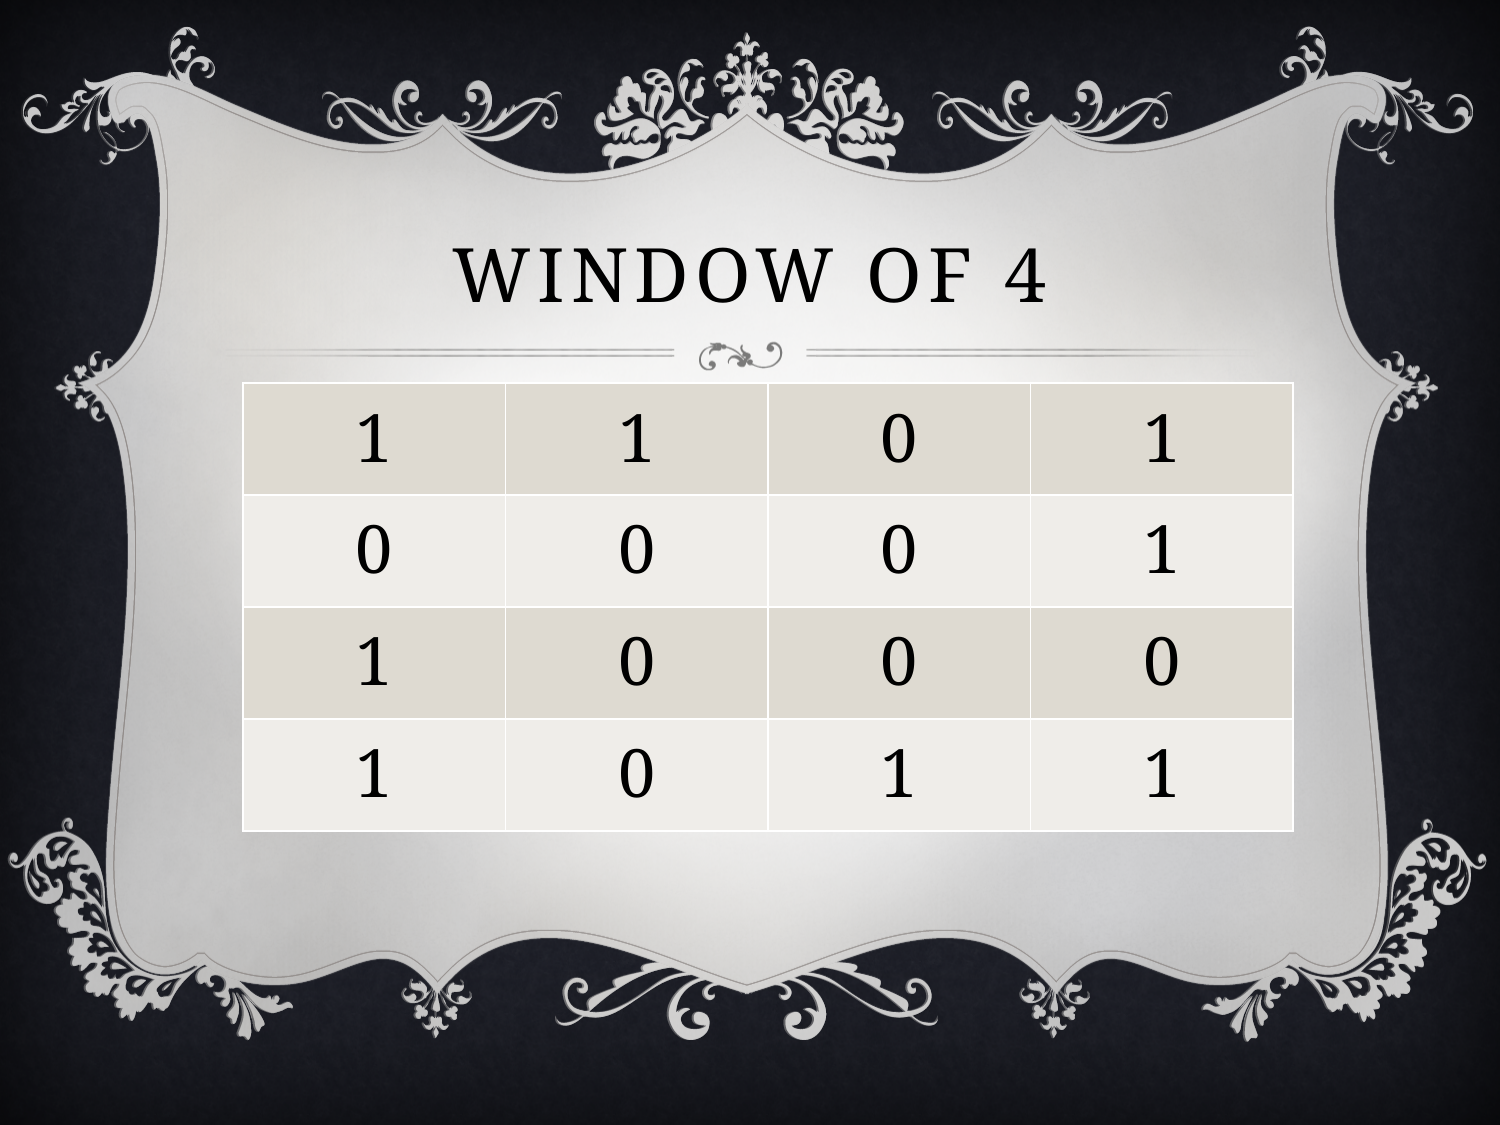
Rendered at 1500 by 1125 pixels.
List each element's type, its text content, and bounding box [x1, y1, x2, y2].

table_cell 1 [244, 720, 505, 830]
table_header 1 [244, 384, 505, 494]
picture [0, 419, 1500, 1125]
picture [0, 0, 1500, 265]
table_cell 0 [506, 496, 767, 606]
table_cell 1 [1031, 496, 1292, 606]
table_header 1 [1031, 384, 1292, 494]
table_cell 0 [769, 496, 1030, 606]
table_cell 0 [506, 720, 767, 830]
table_header 1 [506, 384, 767, 494]
table_cell 0 [506, 608, 767, 718]
table_cell 0 [244, 496, 505, 606]
title Window of 4 [225, 212, 1275, 325]
table_header 0 [769, 384, 1030, 494]
table_cell 1 [769, 720, 1030, 830]
table_cell 1 [244, 608, 505, 718]
table_cell 1 [1031, 720, 1292, 830]
table_cell 0 [769, 608, 1030, 718]
table_cell 0 [1031, 608, 1292, 718]
